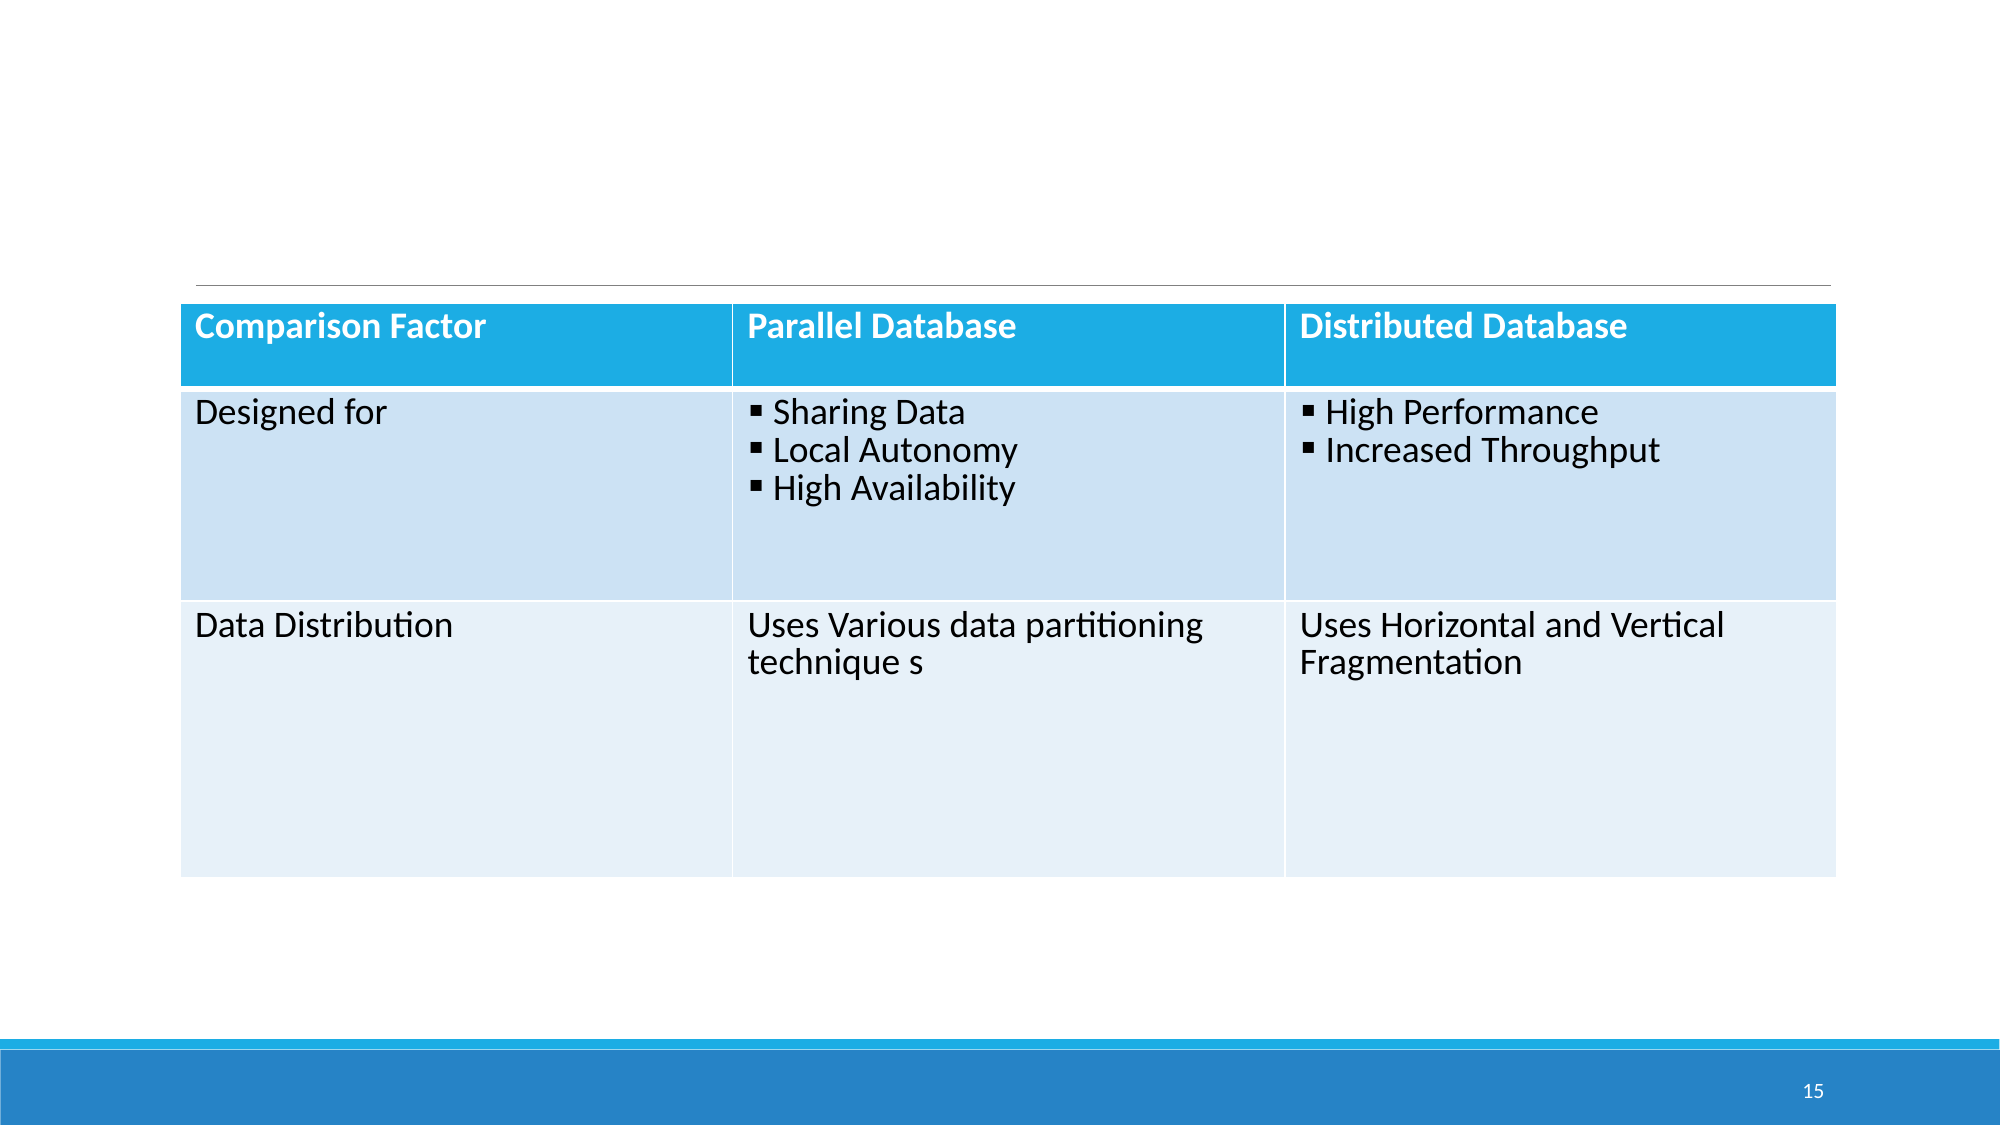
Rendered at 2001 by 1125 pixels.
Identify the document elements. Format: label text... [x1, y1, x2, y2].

table_cell High Performance Increased Throughput [1286, 392, 1836, 600]
table_cell Sharing Data Local Autonomy High Availability [733, 392, 1284, 600]
table_cell Uses Horizontal and Vertical Fragmentation [1286, 602, 1836, 877]
table_header Distributed Database [1286, 304, 1836, 386]
table_cell Uses Various data partitioning technique s [733, 602, 1284, 877]
table_header Parallel Database [733, 304, 1284, 386]
slide_number 15 [1624, 1059, 1840, 1120]
table_cell Data Distribution [181, 602, 732, 877]
table_cell Designed for [181, 392, 732, 600]
table_header Comparison Factor [181, 304, 732, 386]
